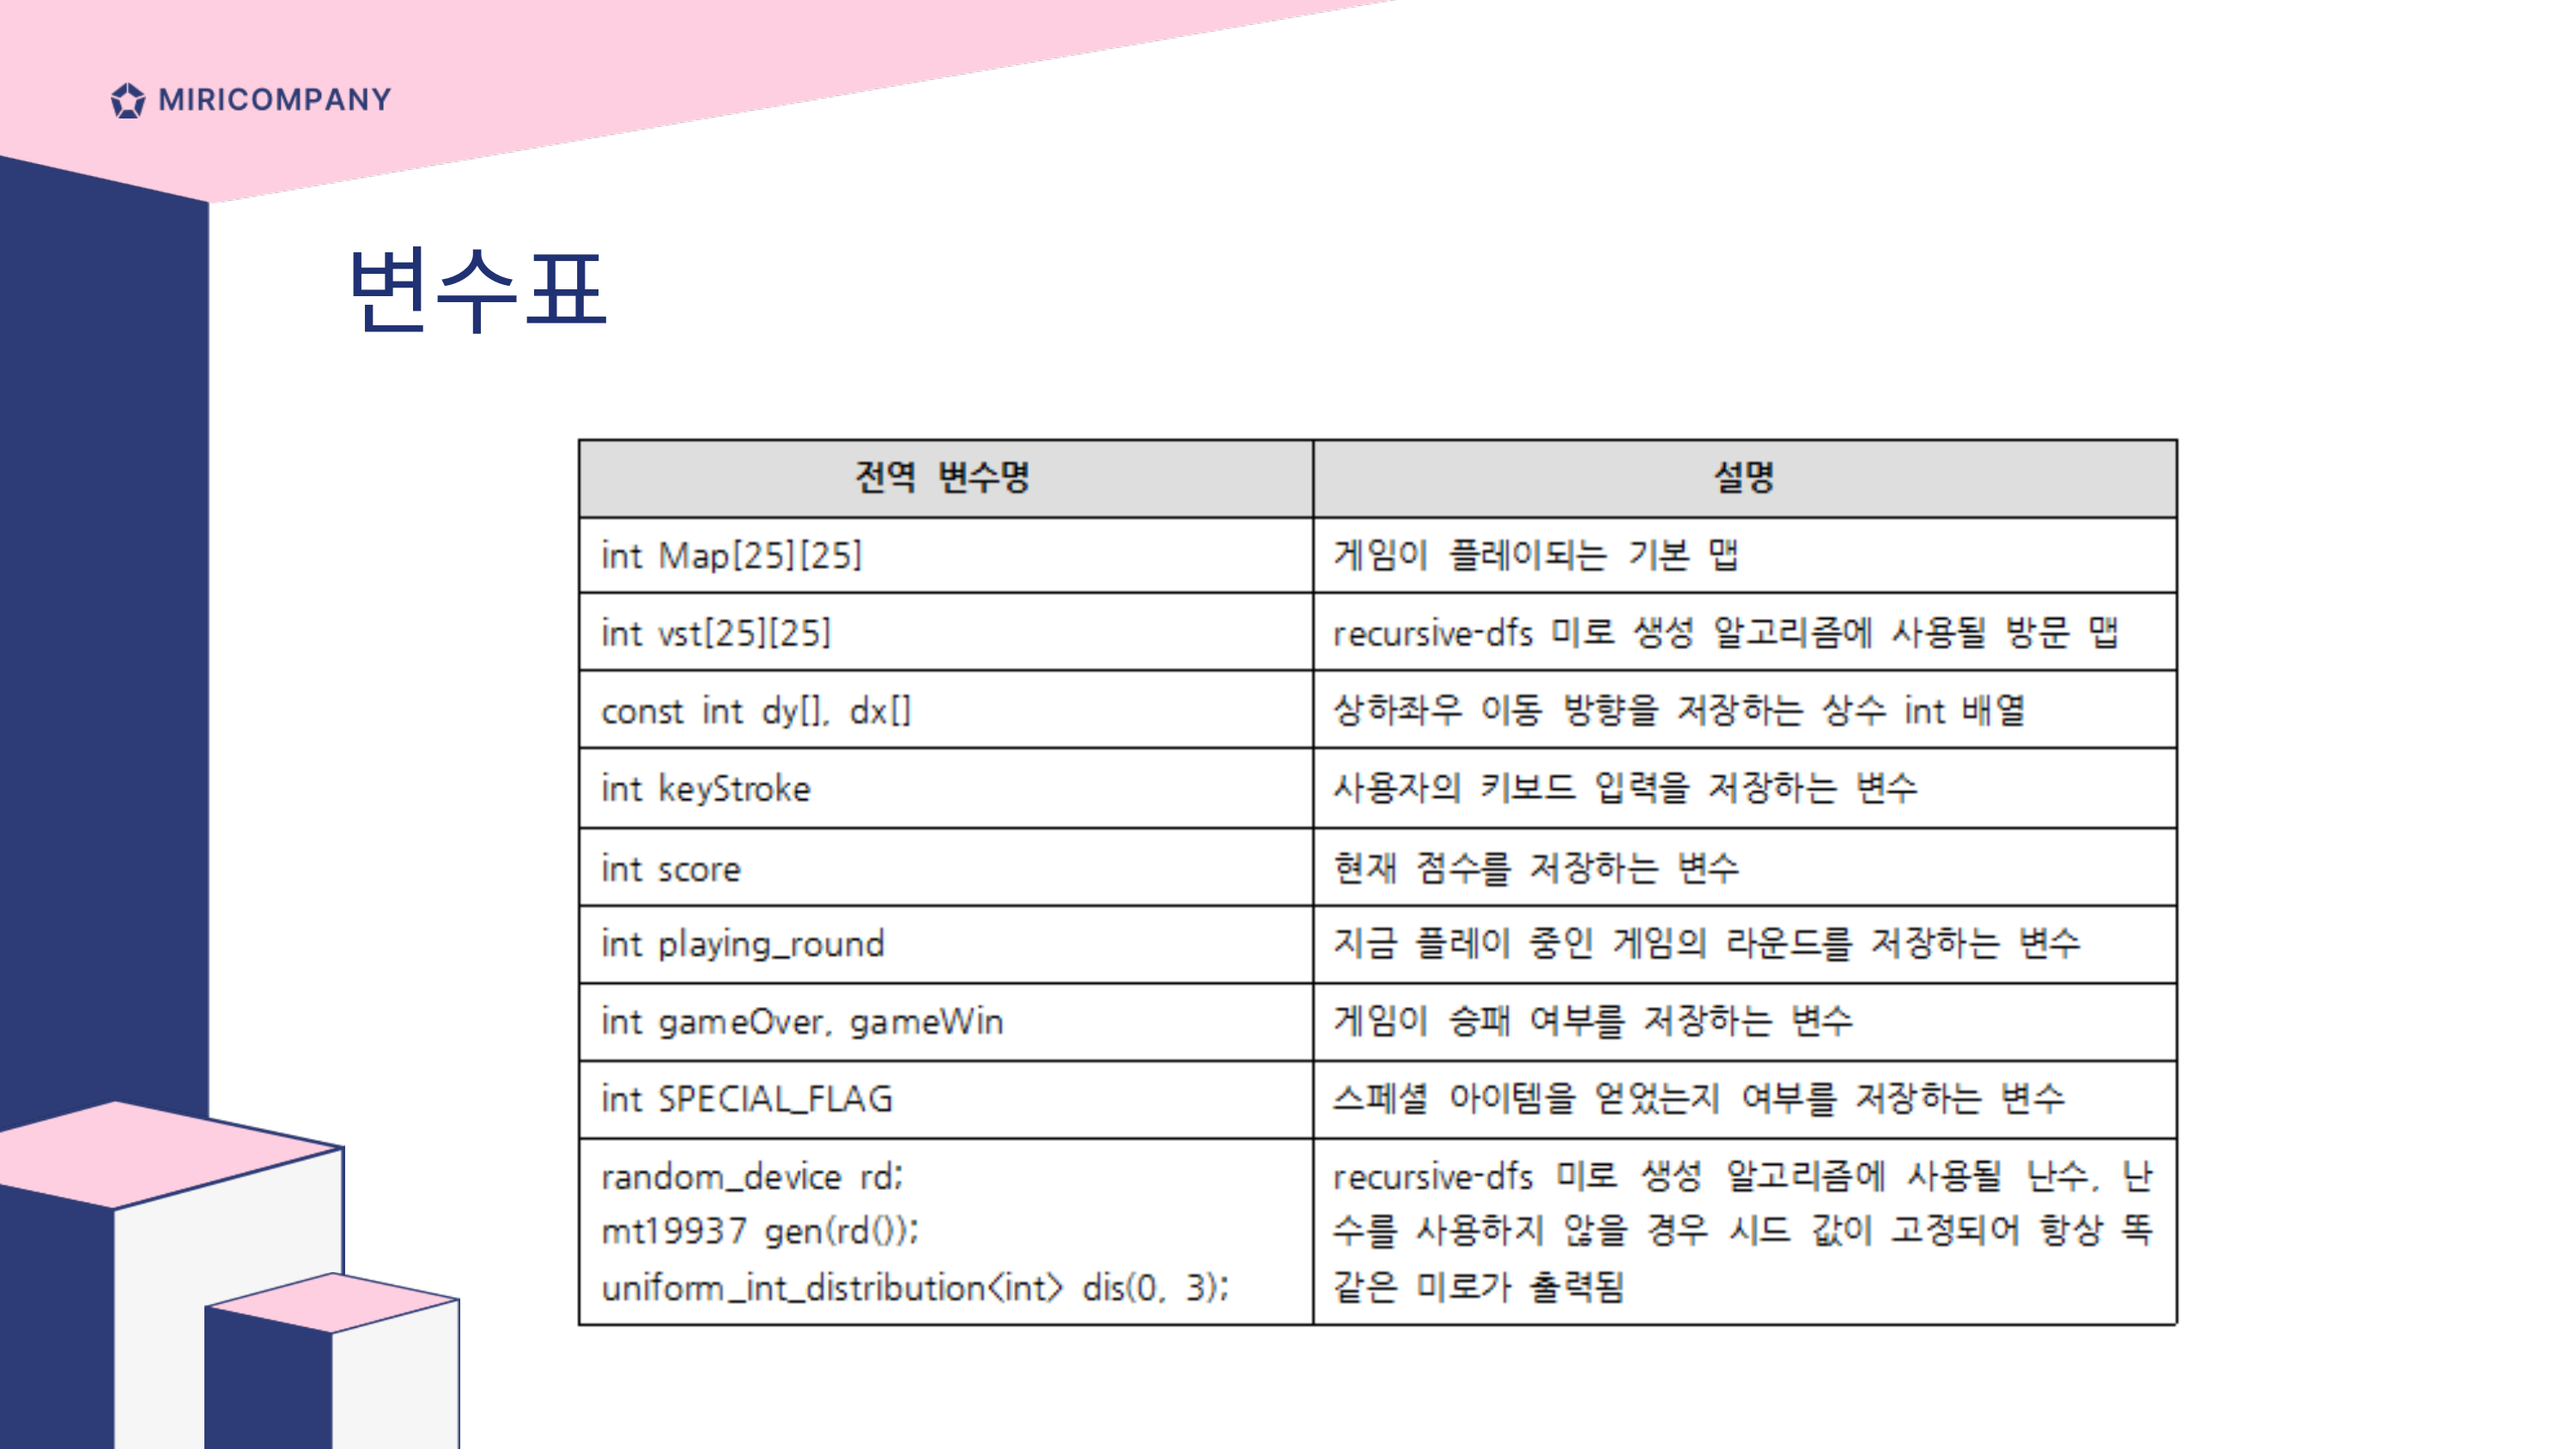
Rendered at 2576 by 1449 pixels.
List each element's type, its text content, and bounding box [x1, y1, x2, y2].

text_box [0, 1098, 460, 1449]
picture [568, 429, 2195, 1345]
text_box 변수표 [331, 223, 2232, 353]
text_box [110, 78, 447, 122]
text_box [0, 213, 210, 1097]
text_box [0, 0, 2453, 203]
